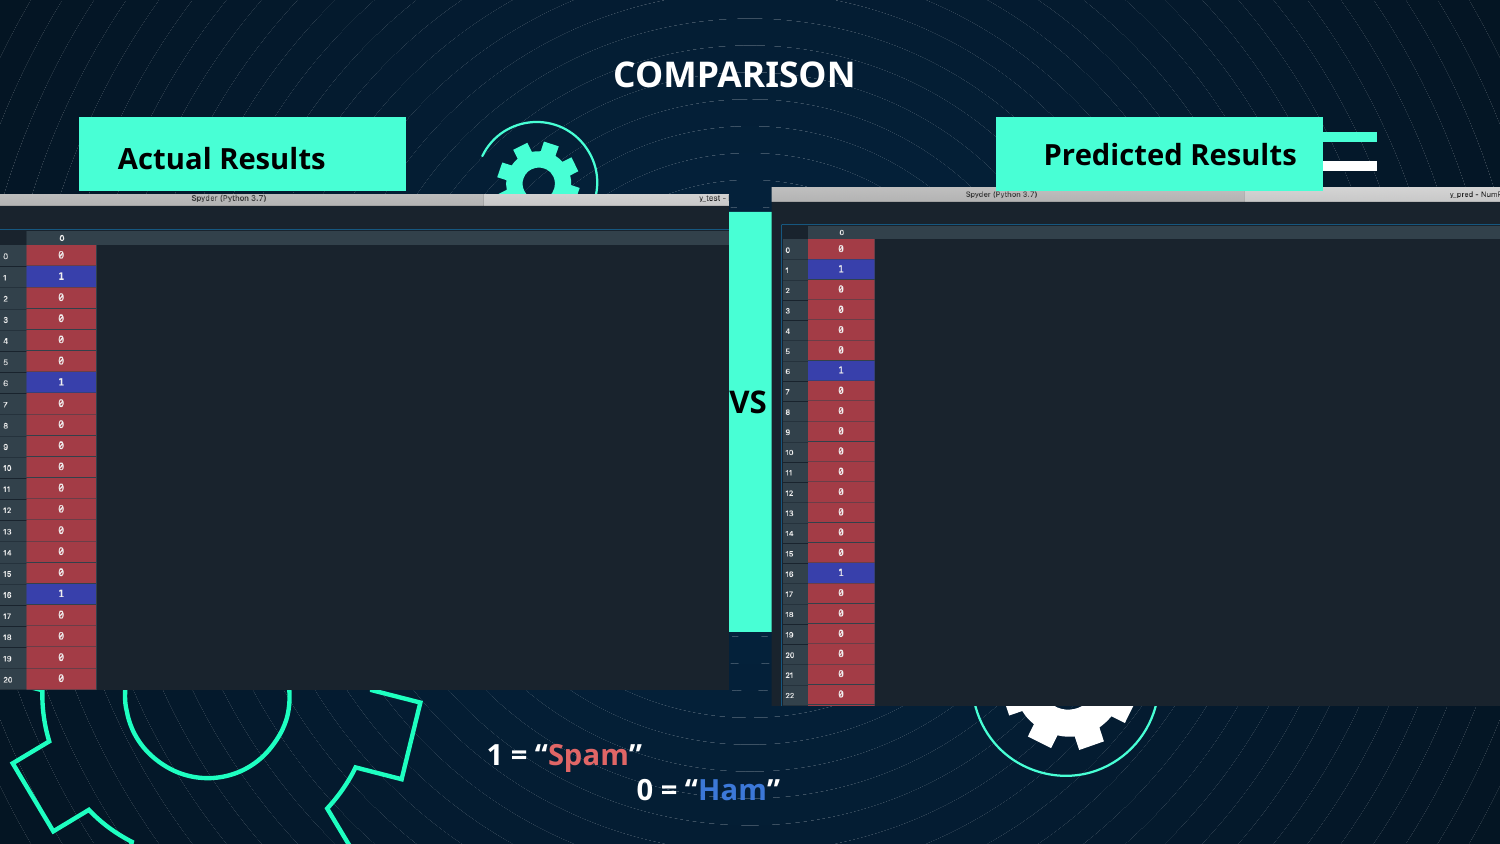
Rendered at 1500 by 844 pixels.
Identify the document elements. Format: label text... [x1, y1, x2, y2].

text_box [996, 117, 1323, 185]
text_box Actual Results [102, 124, 389, 190]
picture [771, 186, 1500, 706]
text_box Predicted Results [1028, 121, 1315, 185]
text_box COMPARISON [598, 37, 896, 110]
text_box [79, 117, 406, 192]
picture [0, 193, 729, 690]
text_box [1024, 714, 1130, 751]
text_box VS [732, 367, 766, 435]
text_box [1323, 161, 1378, 172]
text_box [497, 141, 580, 192]
text_box 1 = “Spam” 0 = “Ham” [471, 720, 1051, 821]
text_box [1323, 131, 1378, 142]
